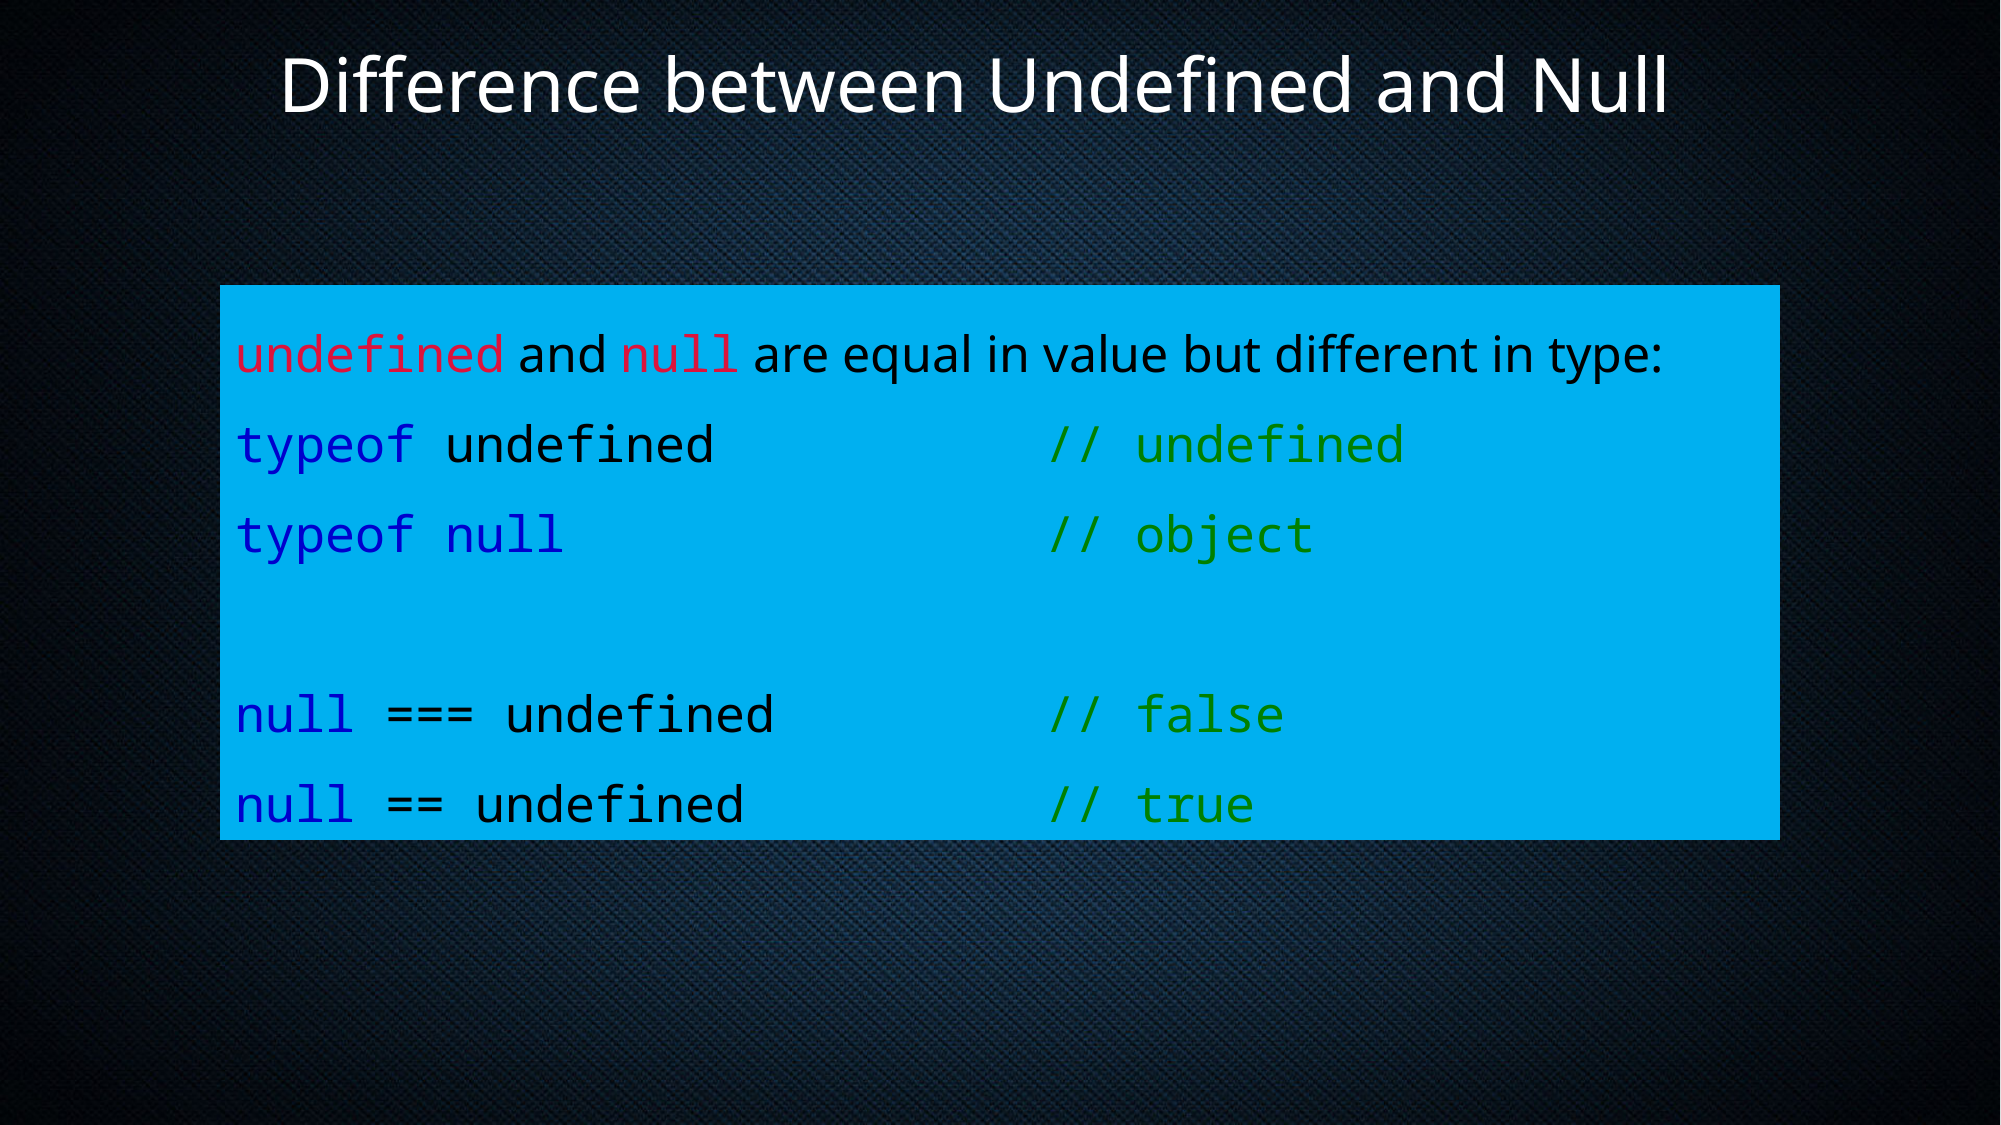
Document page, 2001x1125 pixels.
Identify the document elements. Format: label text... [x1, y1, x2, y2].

text_box Difference between Undefined and Null [214, 30, 1717, 136]
picture [0, 0, 2001, 1125]
text_box undefined and null are equal in value but different in type: typeof undefined // undefined typeof null // object null === undefined // false null == undefined // true [220, 285, 1780, 840]
